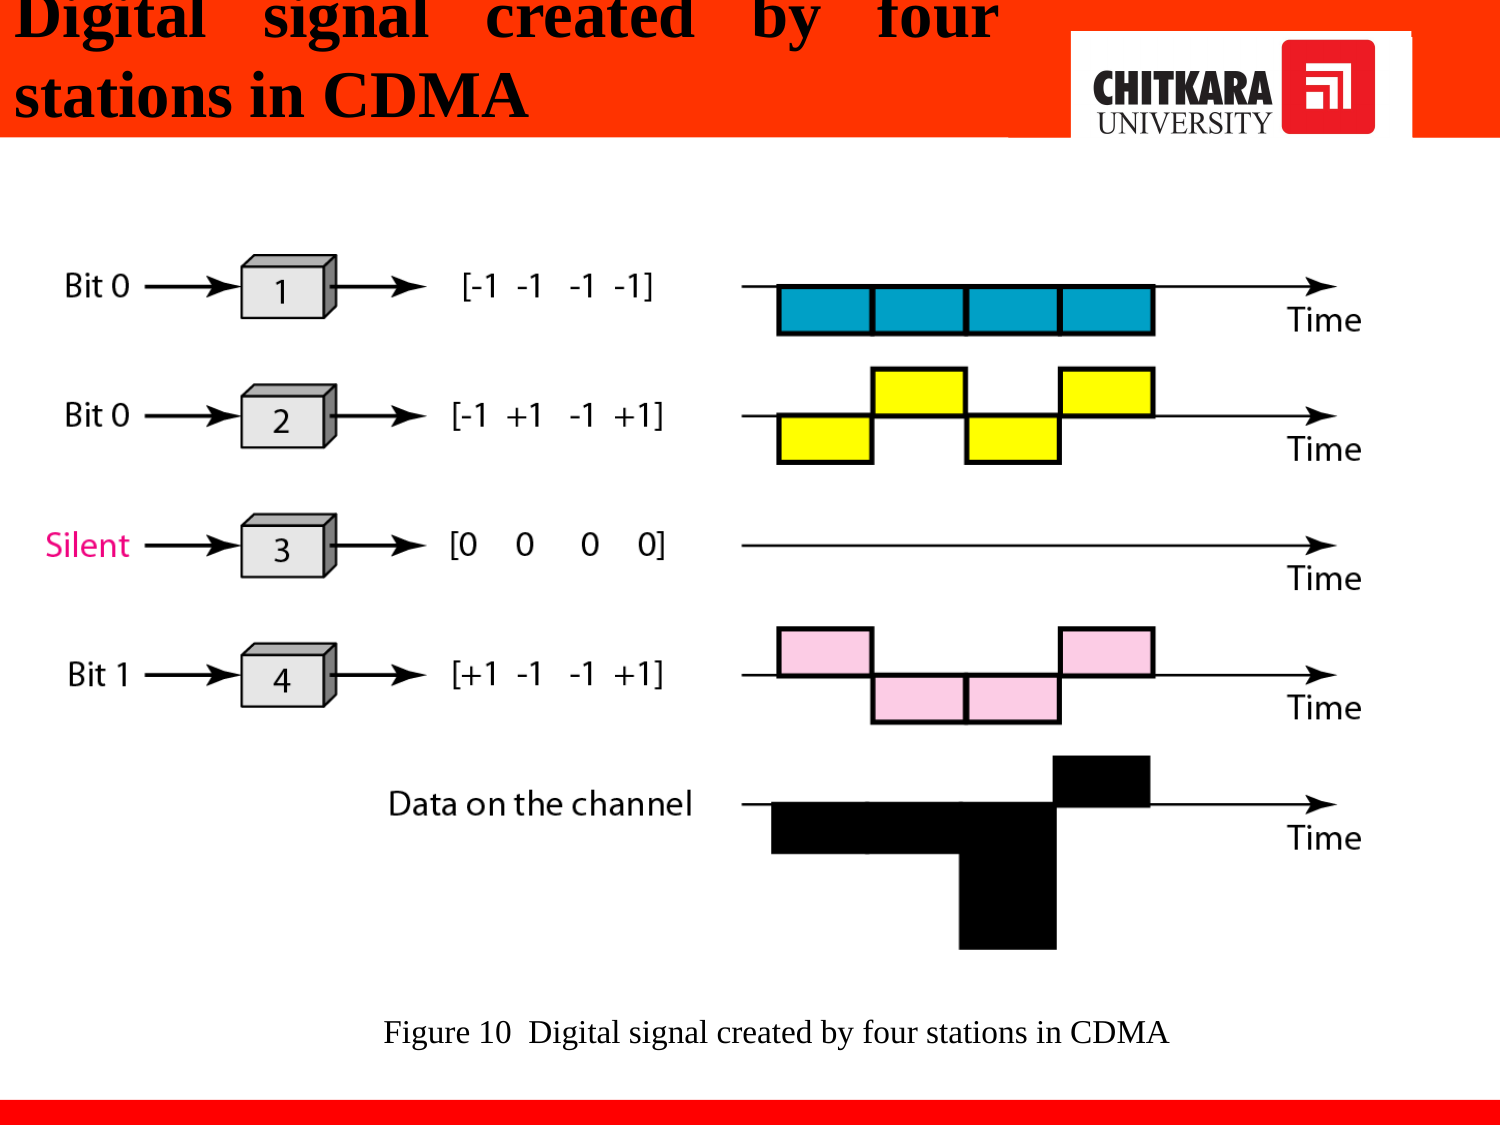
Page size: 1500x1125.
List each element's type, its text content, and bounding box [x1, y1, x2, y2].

text_box Figure 10 Digital signal created by four stations in CDMA [368, 1002, 1187, 1058]
text_box Digital signal created by four stations in CDMA [0, 0, 1015, 138]
picture [45, 254, 1363, 951]
picture [1074, 37, 1390, 138]
